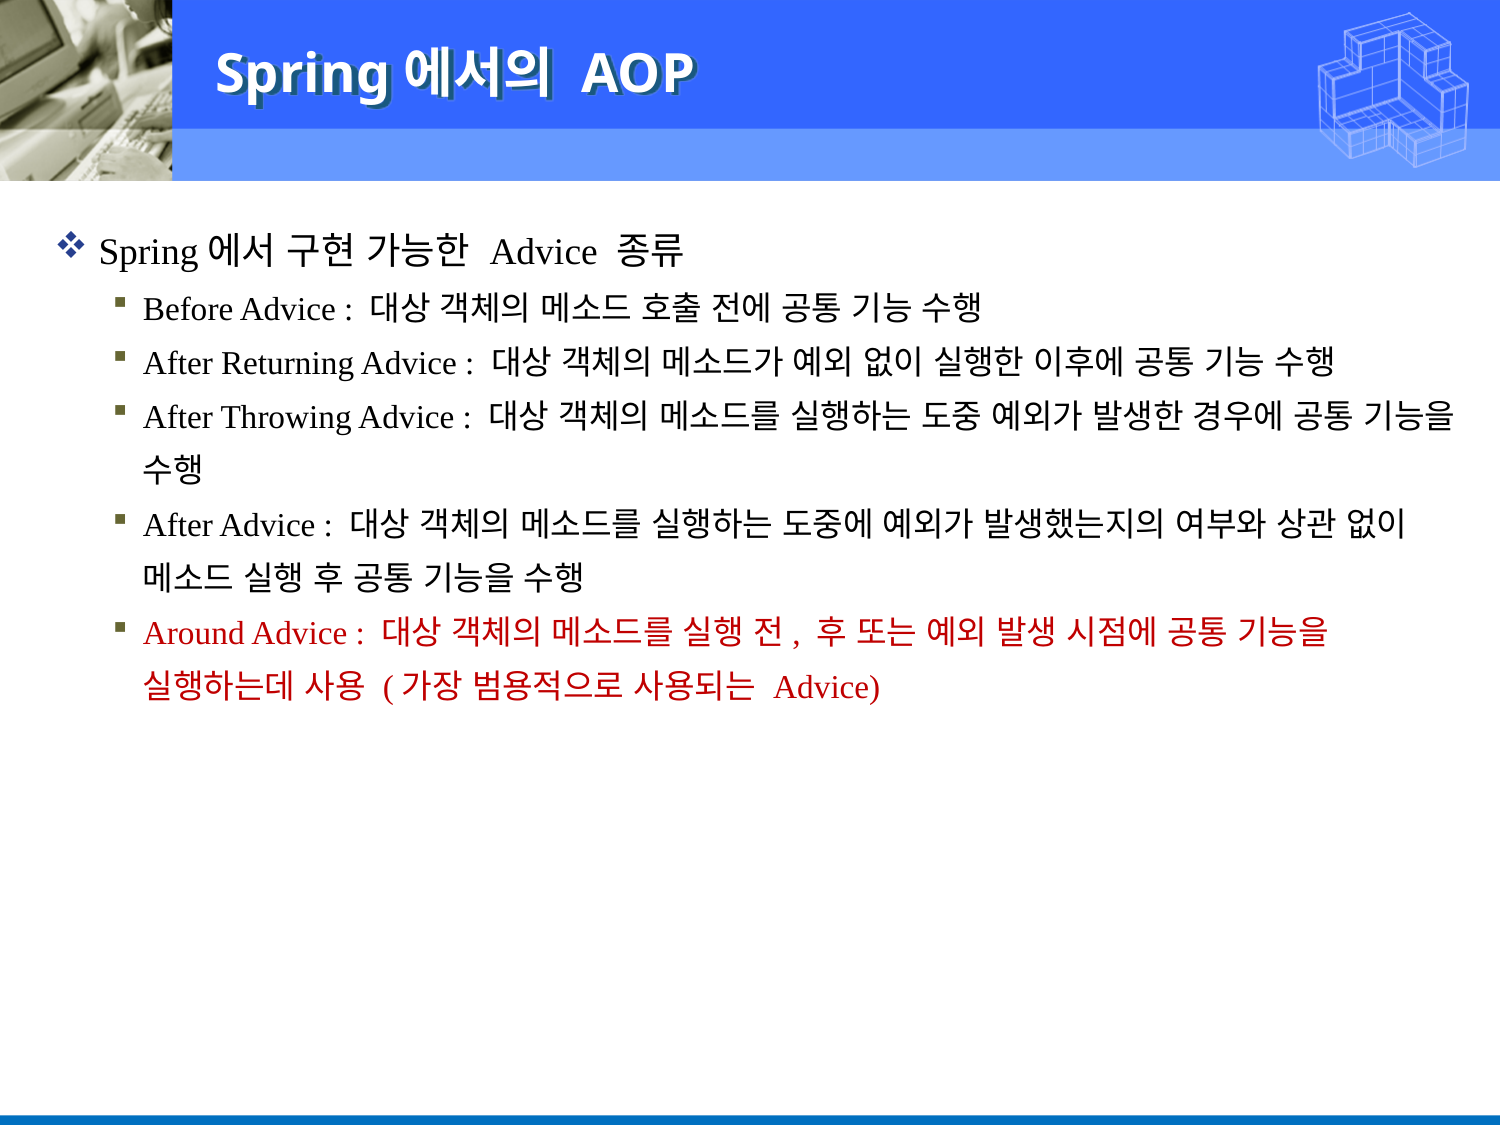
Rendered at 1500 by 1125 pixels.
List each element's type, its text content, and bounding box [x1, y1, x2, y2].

list Spring에서 구현 가능한 Advice 종류 Before Advice : 대상 객체의 메소드 호출 전에 공통 기능 수행 After Returning Advice : 대상 객체의 메소드가 예외 없이 실행한 이후에 공통 기능 수행 After Throwing Advice : 대상 객체의 메소드를 실행하는 도중 예외가 발생한 경우에 공통 기능을 수행 After Advice : 대상 객체의 메소드를 실행하는 도중에 예외가 발생했는지의 여부와 상관 없이 메소드 실행 후 공통 기능을 수행 Around Advice : 대상 객체의 메소드를 실행 전, 후 또는 예외 발생 시점에 공통 기능을 실행하는데 사용 (가장 범용적으로 사용되는 Advice) [39, 210, 1483, 1059]
title Spring에서의 AOP [199, 24, 1313, 118]
picture [0, 0, 1500, 193]
